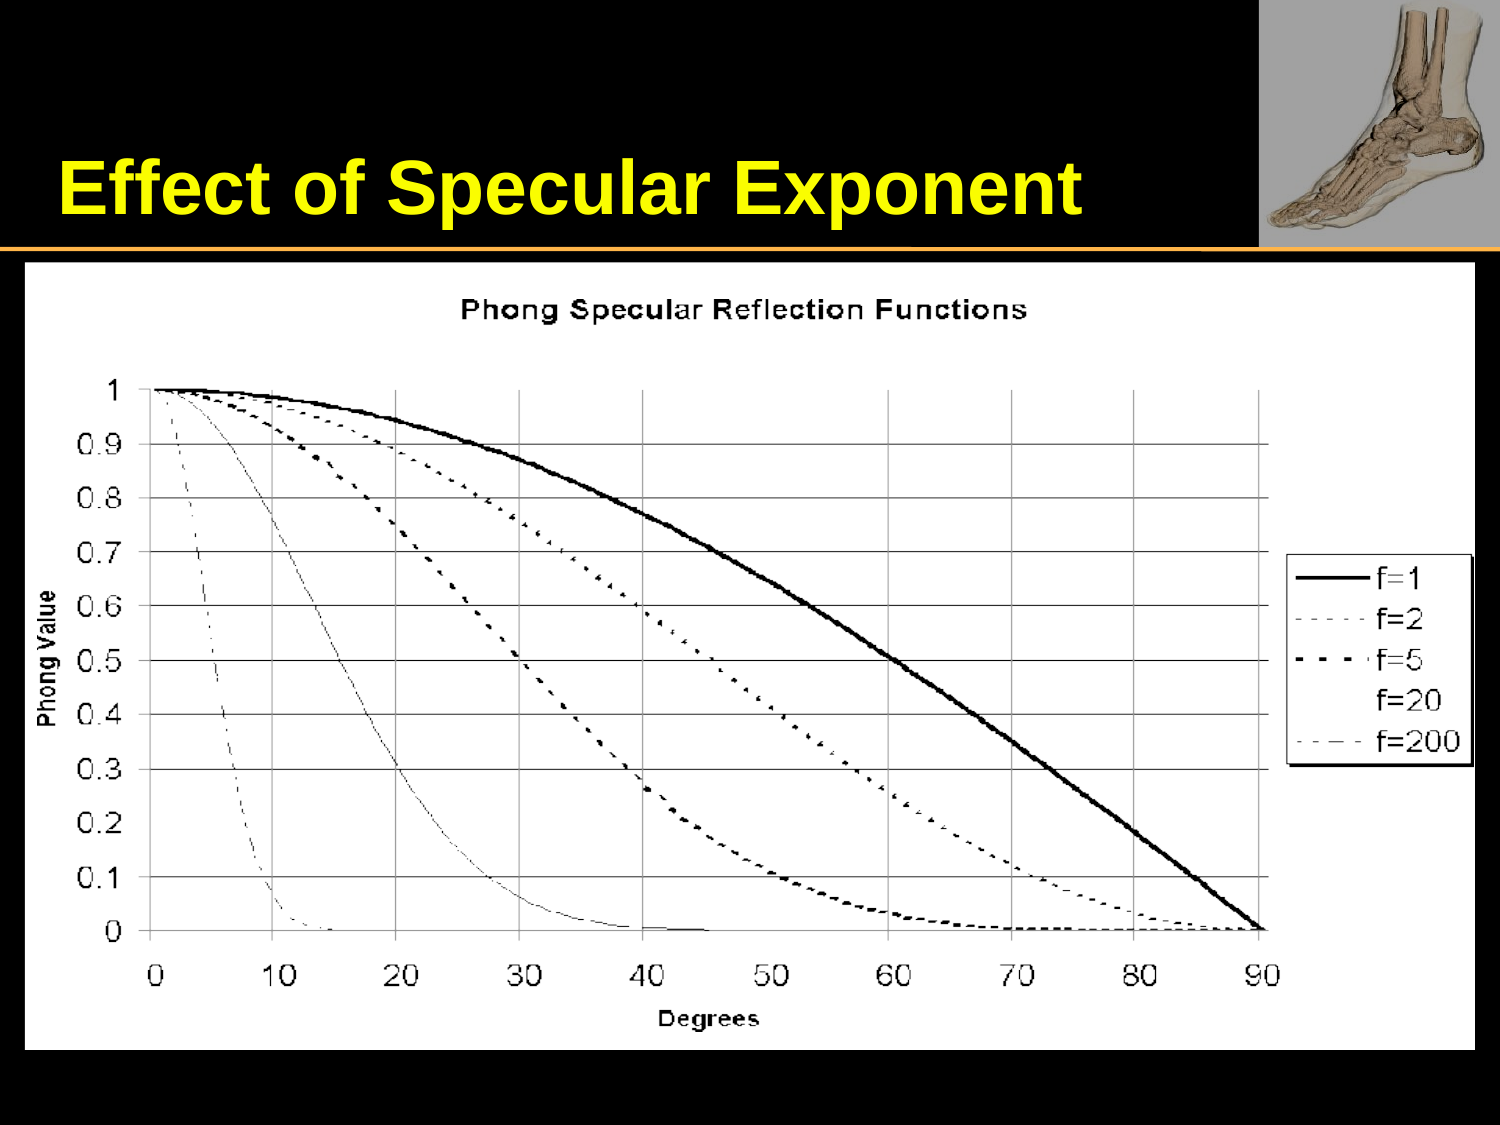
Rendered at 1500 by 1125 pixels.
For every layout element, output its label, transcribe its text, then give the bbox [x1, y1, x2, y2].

picture [37, 299, 1474, 1032]
text_box [24, 262, 1475, 1050]
title Effect of Specular Exponent [42, 50, 1256, 238]
picture [1258, 0, 1500, 247]
